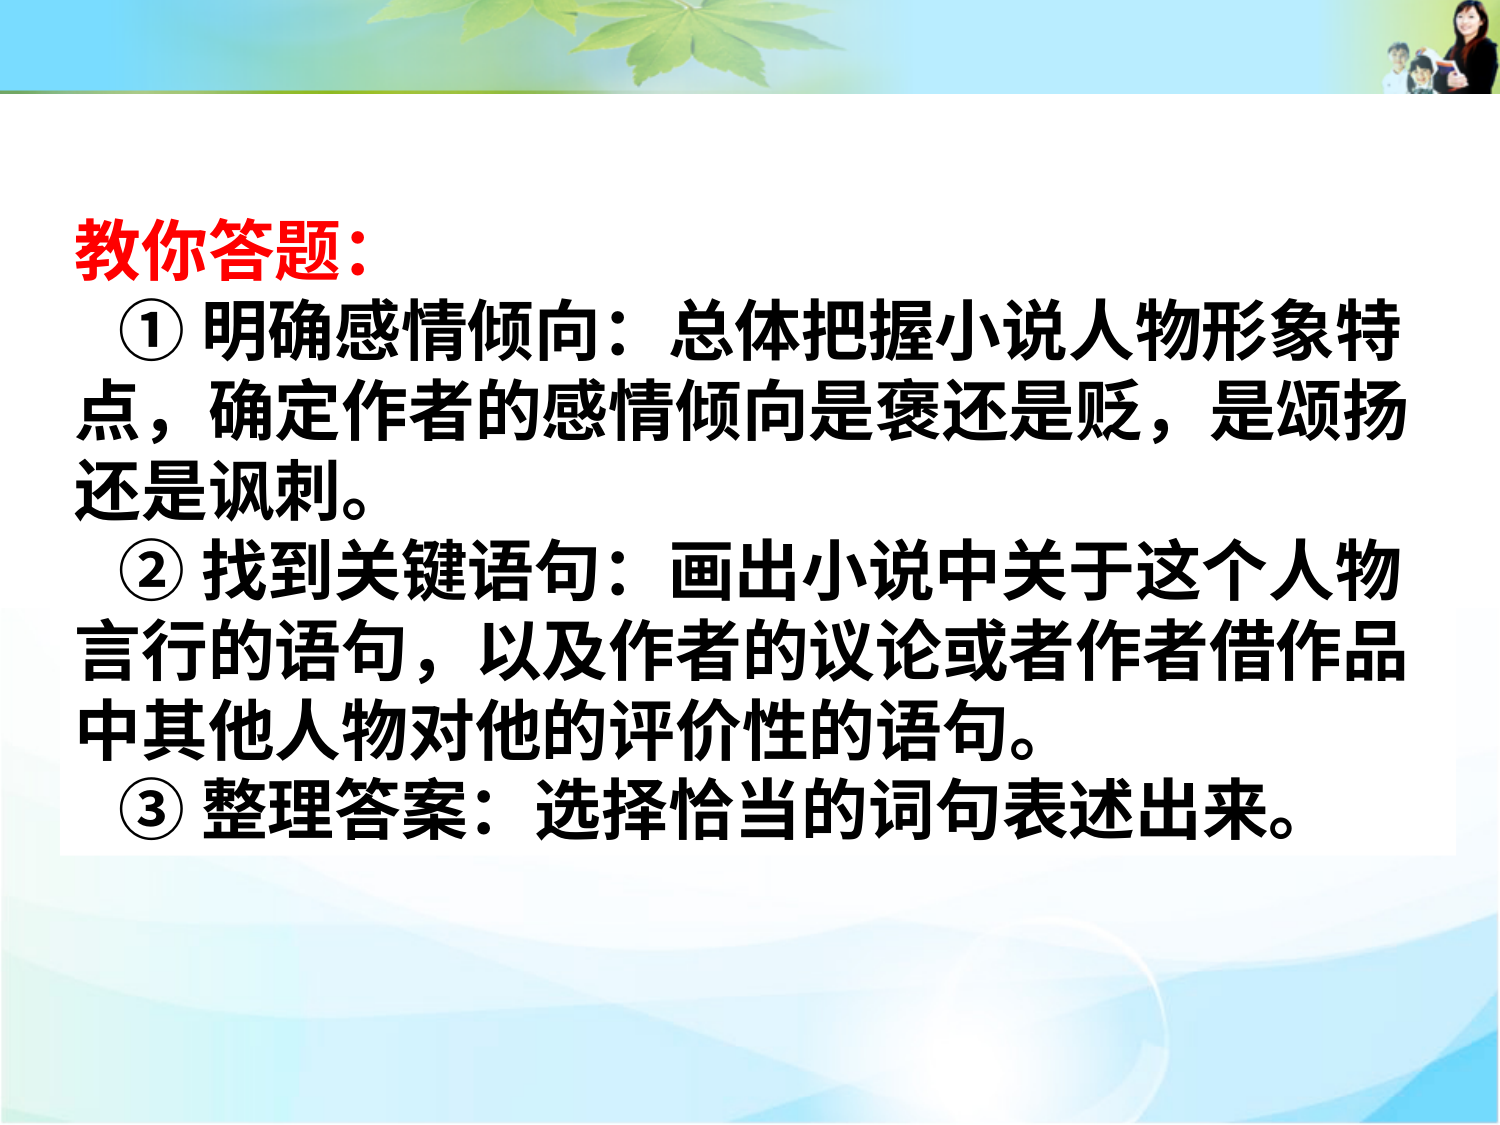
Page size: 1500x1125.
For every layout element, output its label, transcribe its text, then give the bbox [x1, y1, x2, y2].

picture [0, 608, 1500, 1125]
picture [0, 0, 1500, 94]
text_box 教你答题： ①明确感情倾向：总体把握小说人物形象特点，确定作者的感情倾向是褒还是贬，是颂扬还是讽刺。 ②找到关键语句：画出小说中关于这个人物言行的语句，以及作者的议论或者作者借作品中其他人物对他的评价性的语句。 ③整理答案：选择恰当的词句表述出来。 [59, 201, 1457, 856]
